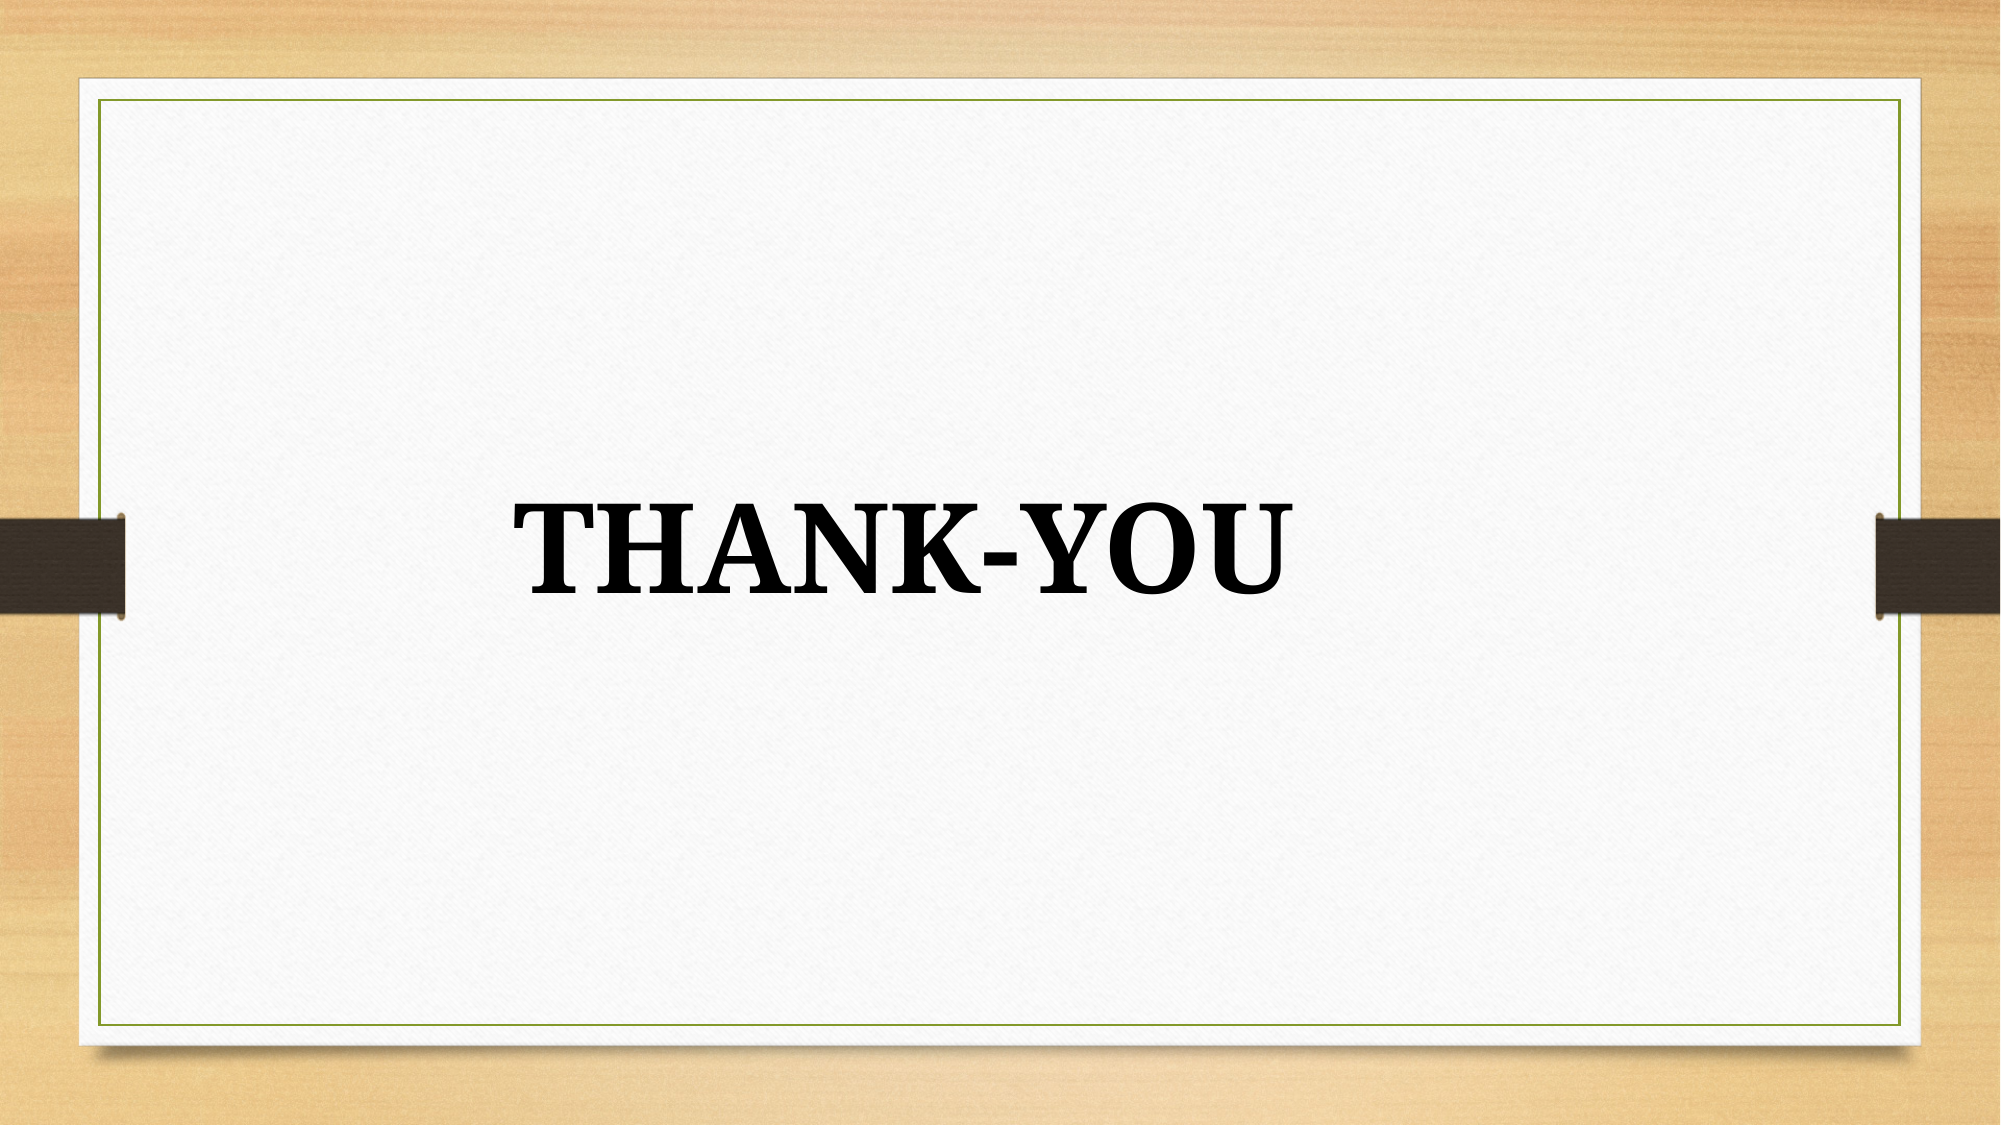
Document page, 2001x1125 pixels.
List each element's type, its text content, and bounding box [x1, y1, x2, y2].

picture [0, 0, 2001, 1125]
text_box THANK-YOU [498, 460, 1502, 626]
